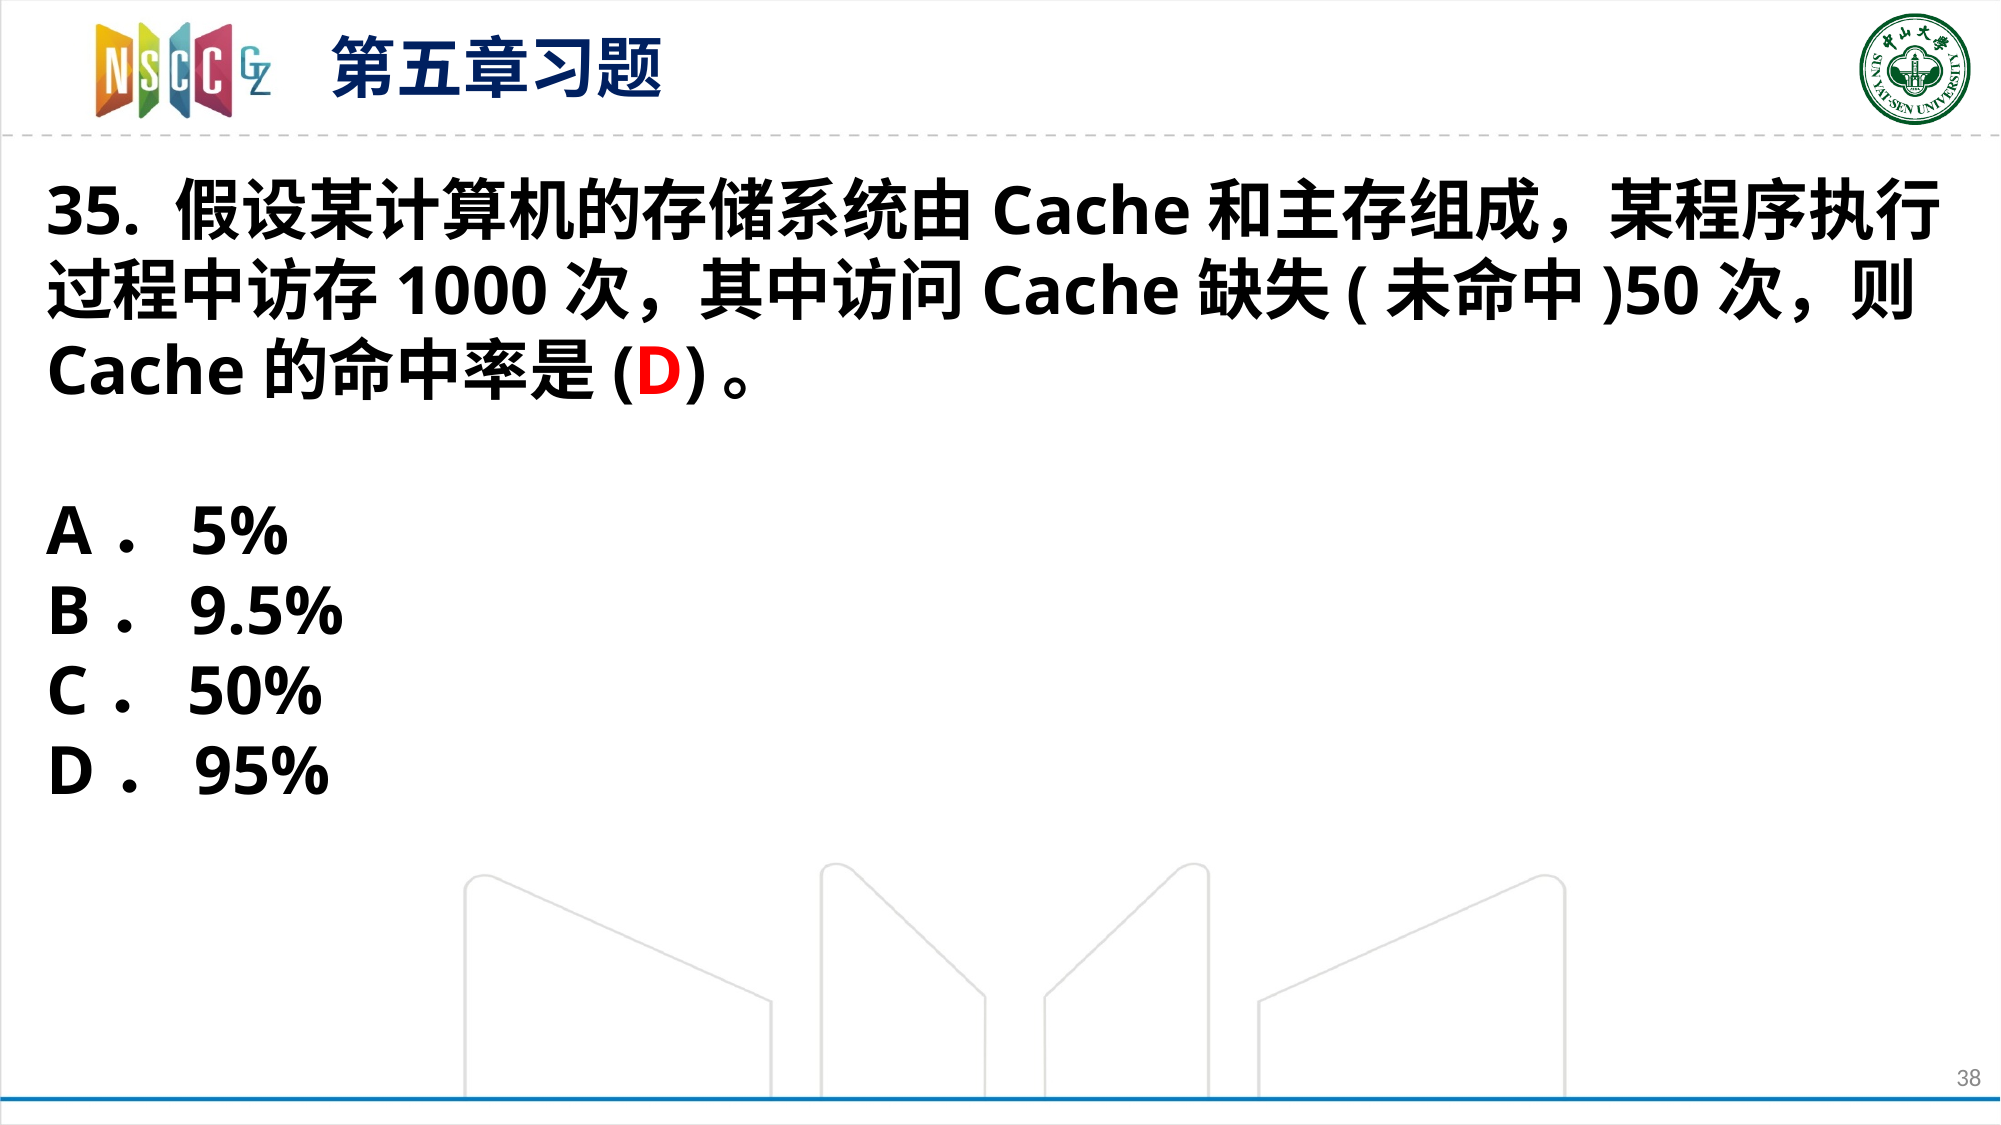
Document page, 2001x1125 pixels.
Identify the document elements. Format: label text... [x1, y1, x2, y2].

picture [0, 0, 2001, 1125]
text_box 35. 假设某计算机的存储系统由Cache和主存组成，某程序执行过程中访存1000次，其中访问Cache缺失(未命中)50次，则Cache的命中率是(D)。 A．5% B．9.5% C．50% D．95% [31, 160, 1969, 816]
text_box 第五章习题 [314, 18, 1490, 114]
slide_number 38 [1646, 1046, 1997, 1107]
